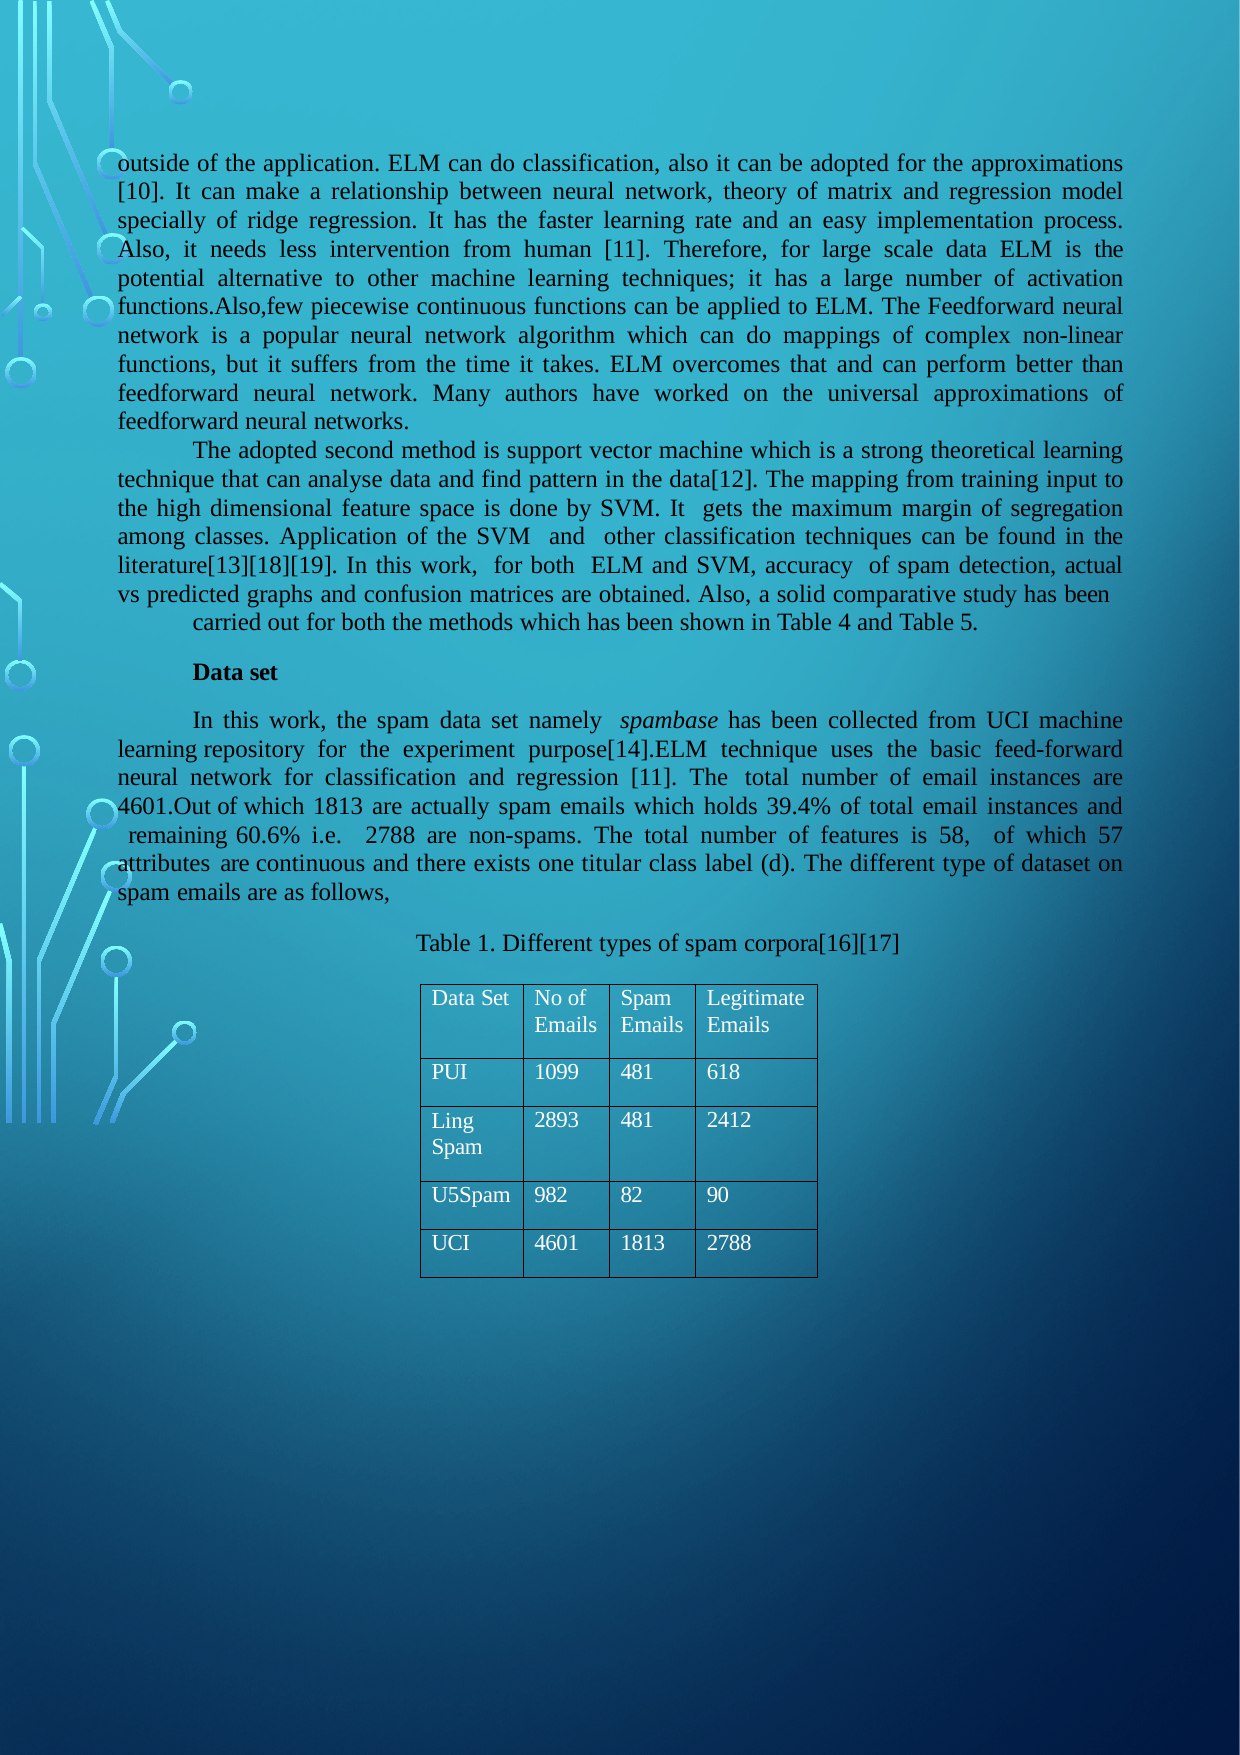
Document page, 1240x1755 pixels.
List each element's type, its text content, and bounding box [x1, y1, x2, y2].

table_cell 481 [610, 1107, 695, 1181]
table_header Spam Emails [610, 985, 695, 1058]
table_cell 82 [610, 1182, 695, 1229]
table_cell PUI [421, 1059, 523, 1106]
table_cell 618 [696, 1059, 817, 1106]
table_cell U5Spam [421, 1182, 523, 1229]
table_header No of Emails [524, 985, 609, 1058]
text_box outside of the application. ELM can do classification, also it can be adopted for the approximations [10]. It can make a relationship between neural network, theory of matrix and regression model specially of ridge regression. It has the faster learning rate and an easy implementation process. Also, it needs less intervention from human [11]. Therefore, for large scale data ELM is the potential alternative to other machine learning techniques; it has a large number of activation functions.Also,few piecewise continuous functions can be applied to ELM. The Feedforward neural network is a popular neural network algorithm which can do mappings of complex non-linear functions, but it suffers from the time it takes. ELM overcomes that and can perform better than feedforward neural network. Many authors have worked on the universal approximations of feedforward neural networks. The adopted second method is support vector machine which is a strong theoretical learning technique that can analyse data and find pattern in the data[12]. The mapping from training input to the high dimensional feature space is done by SVM. It gets the maximum margin of segregation among classes. Application of the SVM and other classification techniques can be found in the literature[13][18][19]. In this work, for both ELM and SVM, accuracy of spam detection, actual vs predicted graphs and confusion matrices are obtained. Also, a solid comparative study has been carried out for both the methods which has been shown in Table 4 and Table 5. Data set In this work, the spam data set namely spambase has been collected from UCI machine learning repository for the experiment purpose[14].ELM technique uses the basic feed-forward neural network for classification and regression [11]. The total number of email instances are 4601.Out of which 1813 are actually spam emails which holds 39.4% of total email instances and remaining 60.6% i.e. 2788 are non-spams. The total number of features is 58, of which 57 attributes are continuous and there exists one titular class label (d). The different type of dataset on spam emails are as follows, Table 1. Different types of spam corpora[16][17] [115, 143, 1124, 956]
table_cell 1813 [610, 1230, 695, 1277]
table_cell 2893 [524, 1107, 609, 1181]
table_cell 1099 [524, 1059, 609, 1106]
table_header Legitimate Emails [696, 985, 817, 1058]
table_cell 4601 [524, 1230, 609, 1277]
table_cell Ling Spam [421, 1107, 523, 1181]
table_cell 982 [524, 1182, 609, 1229]
table_cell UCI [421, 1230, 523, 1277]
table_cell 90 [696, 1182, 817, 1229]
table_cell 2412 [696, 1107, 817, 1181]
table_header Data Set [421, 985, 523, 1058]
table_cell 481 [610, 1059, 695, 1106]
table_cell 2788 [696, 1230, 817, 1277]
